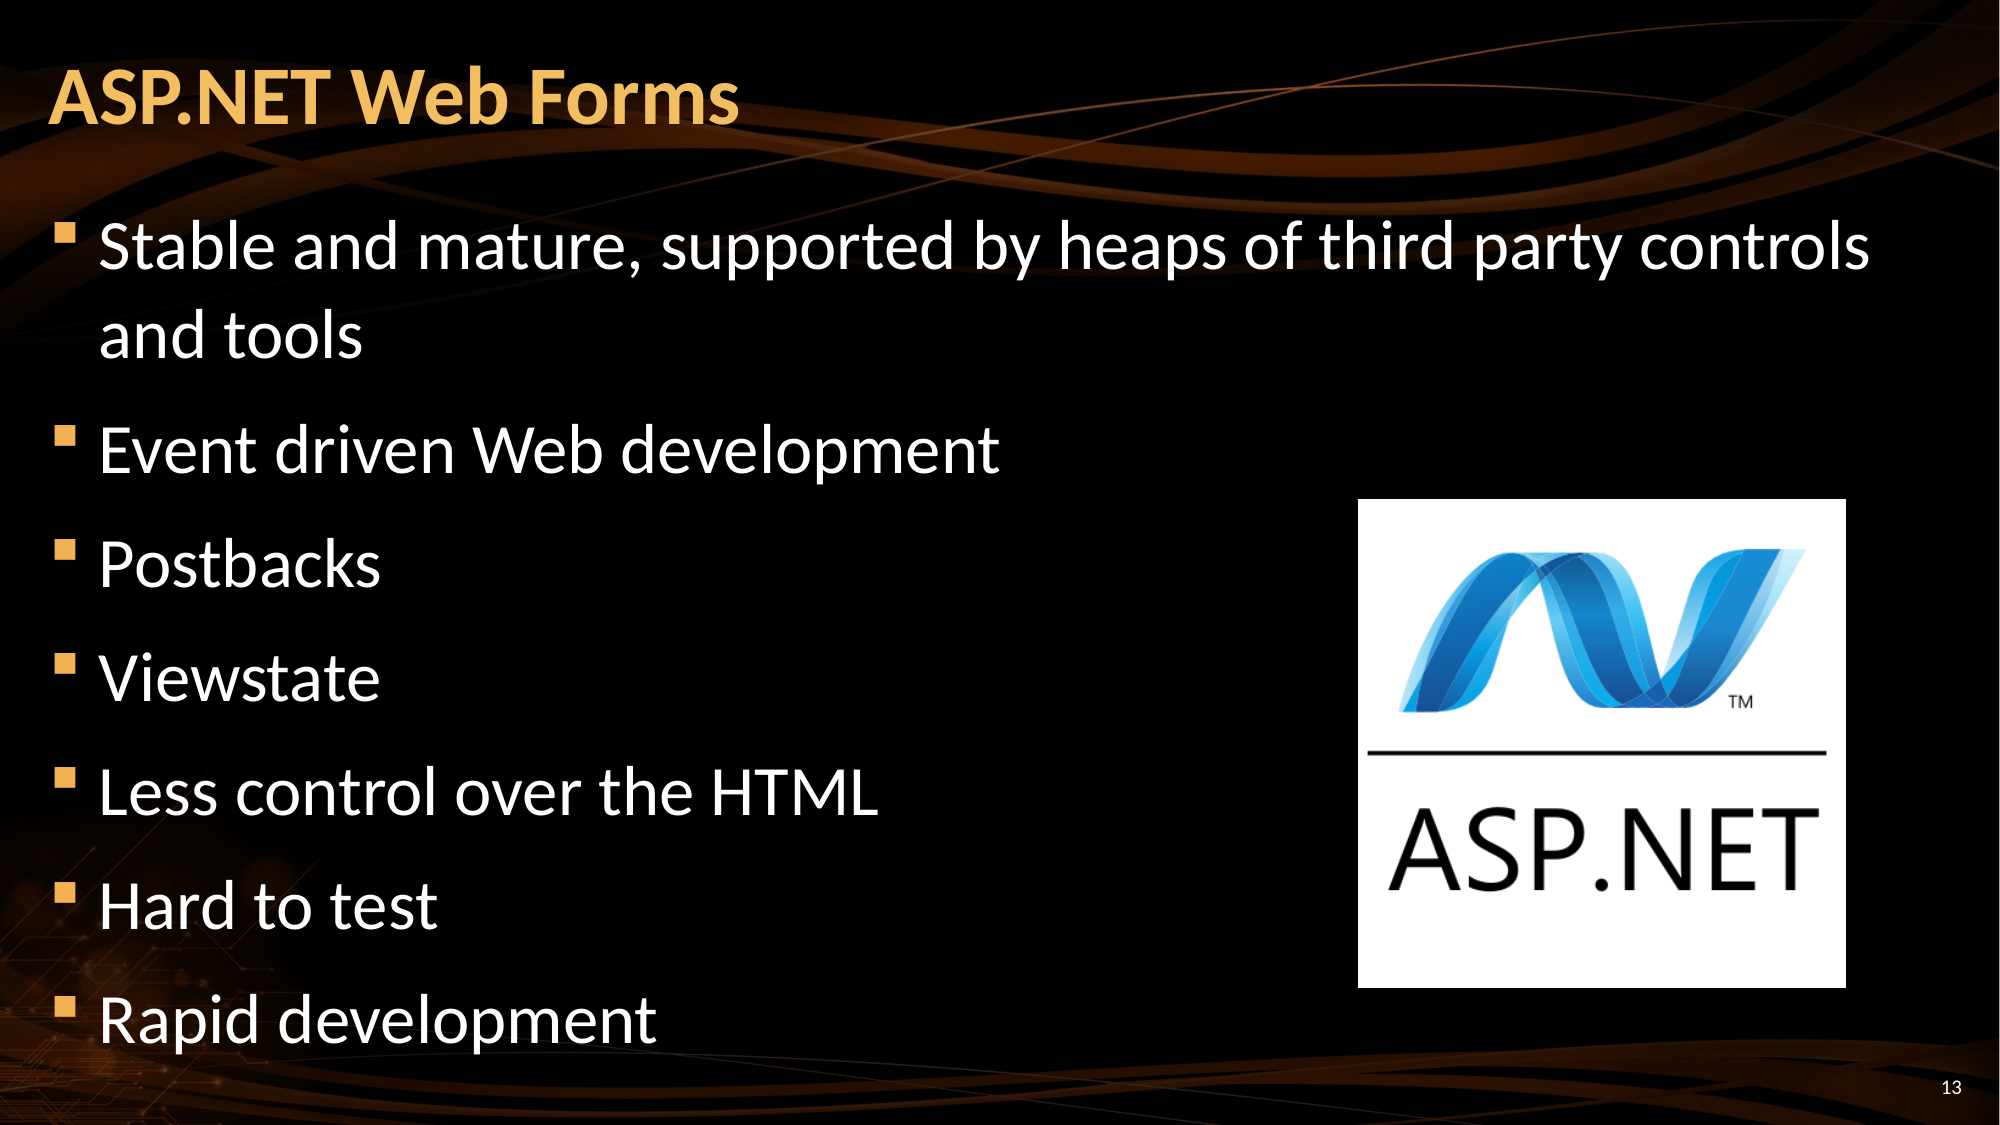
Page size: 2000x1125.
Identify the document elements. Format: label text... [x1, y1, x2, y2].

title ASP.NET Web Forms [30, 6, 1602, 189]
list Stable and mature, supported by heaps of third party controls and tools Event driven Web development Postbacks Viewstate Less control over the HTML Hard to test Rapid development [31, 188, 1968, 1103]
picture [0, 0, 2000, 1125]
